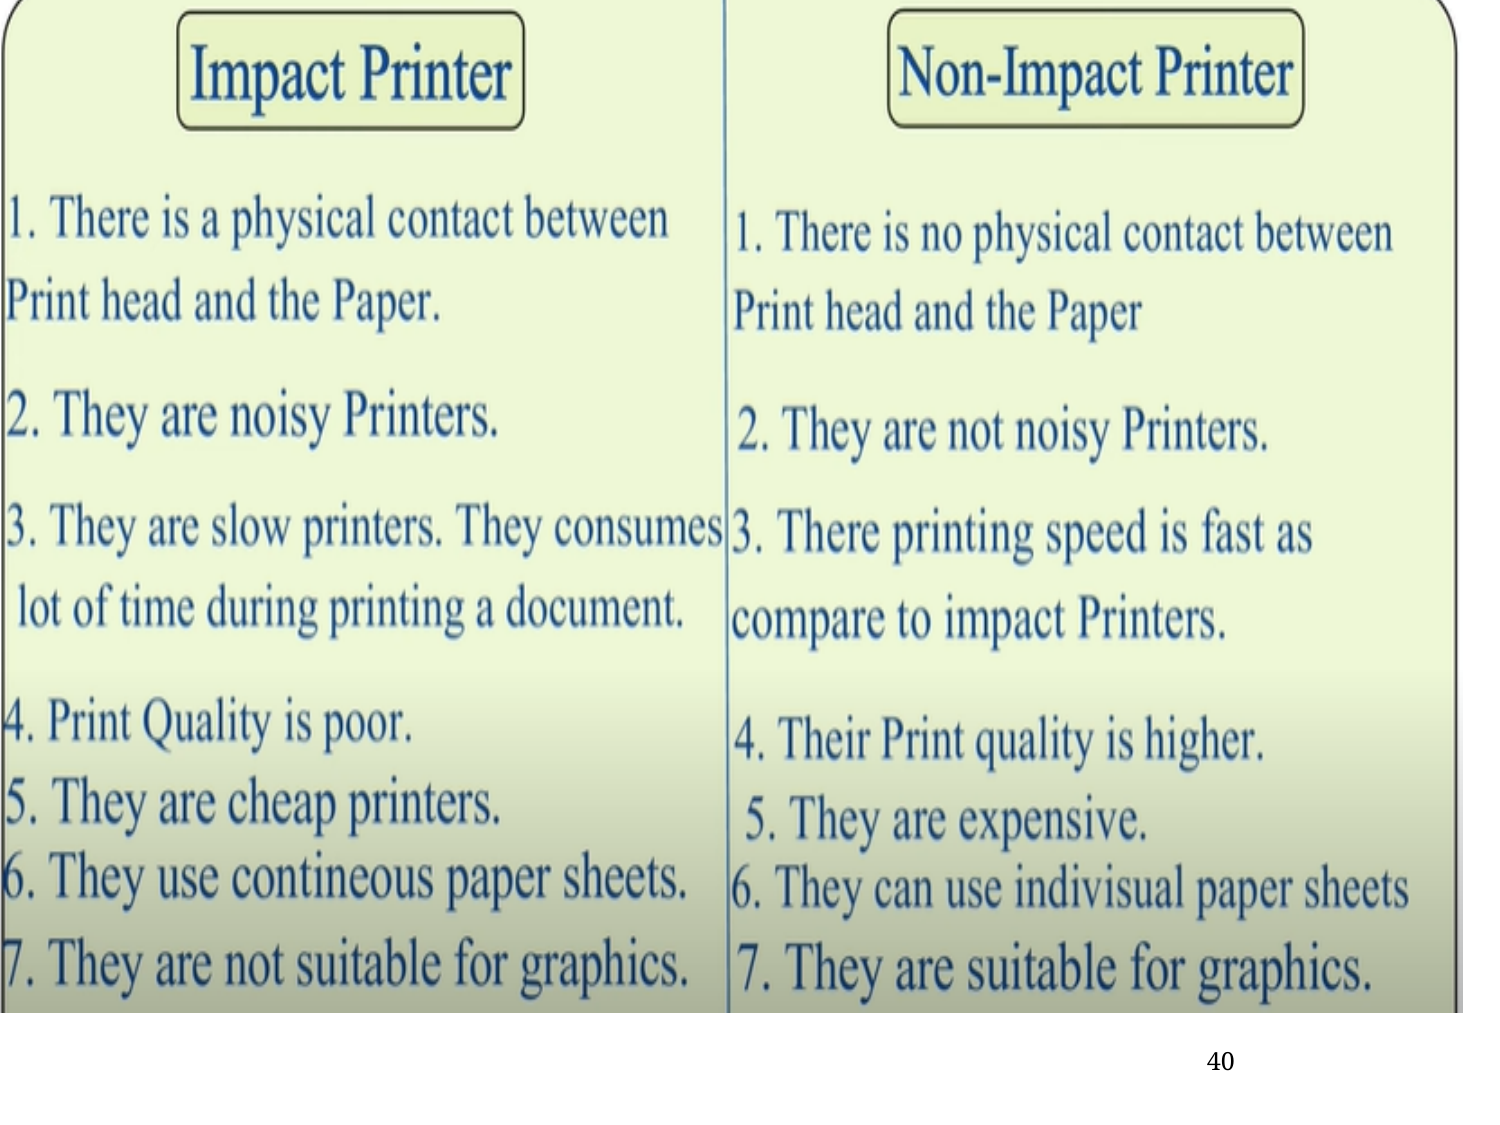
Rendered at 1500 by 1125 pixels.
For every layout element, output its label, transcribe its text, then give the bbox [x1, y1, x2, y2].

slide_number 40 [1149, 1020, 1251, 1088]
picture [0, 0, 1463, 1013]
